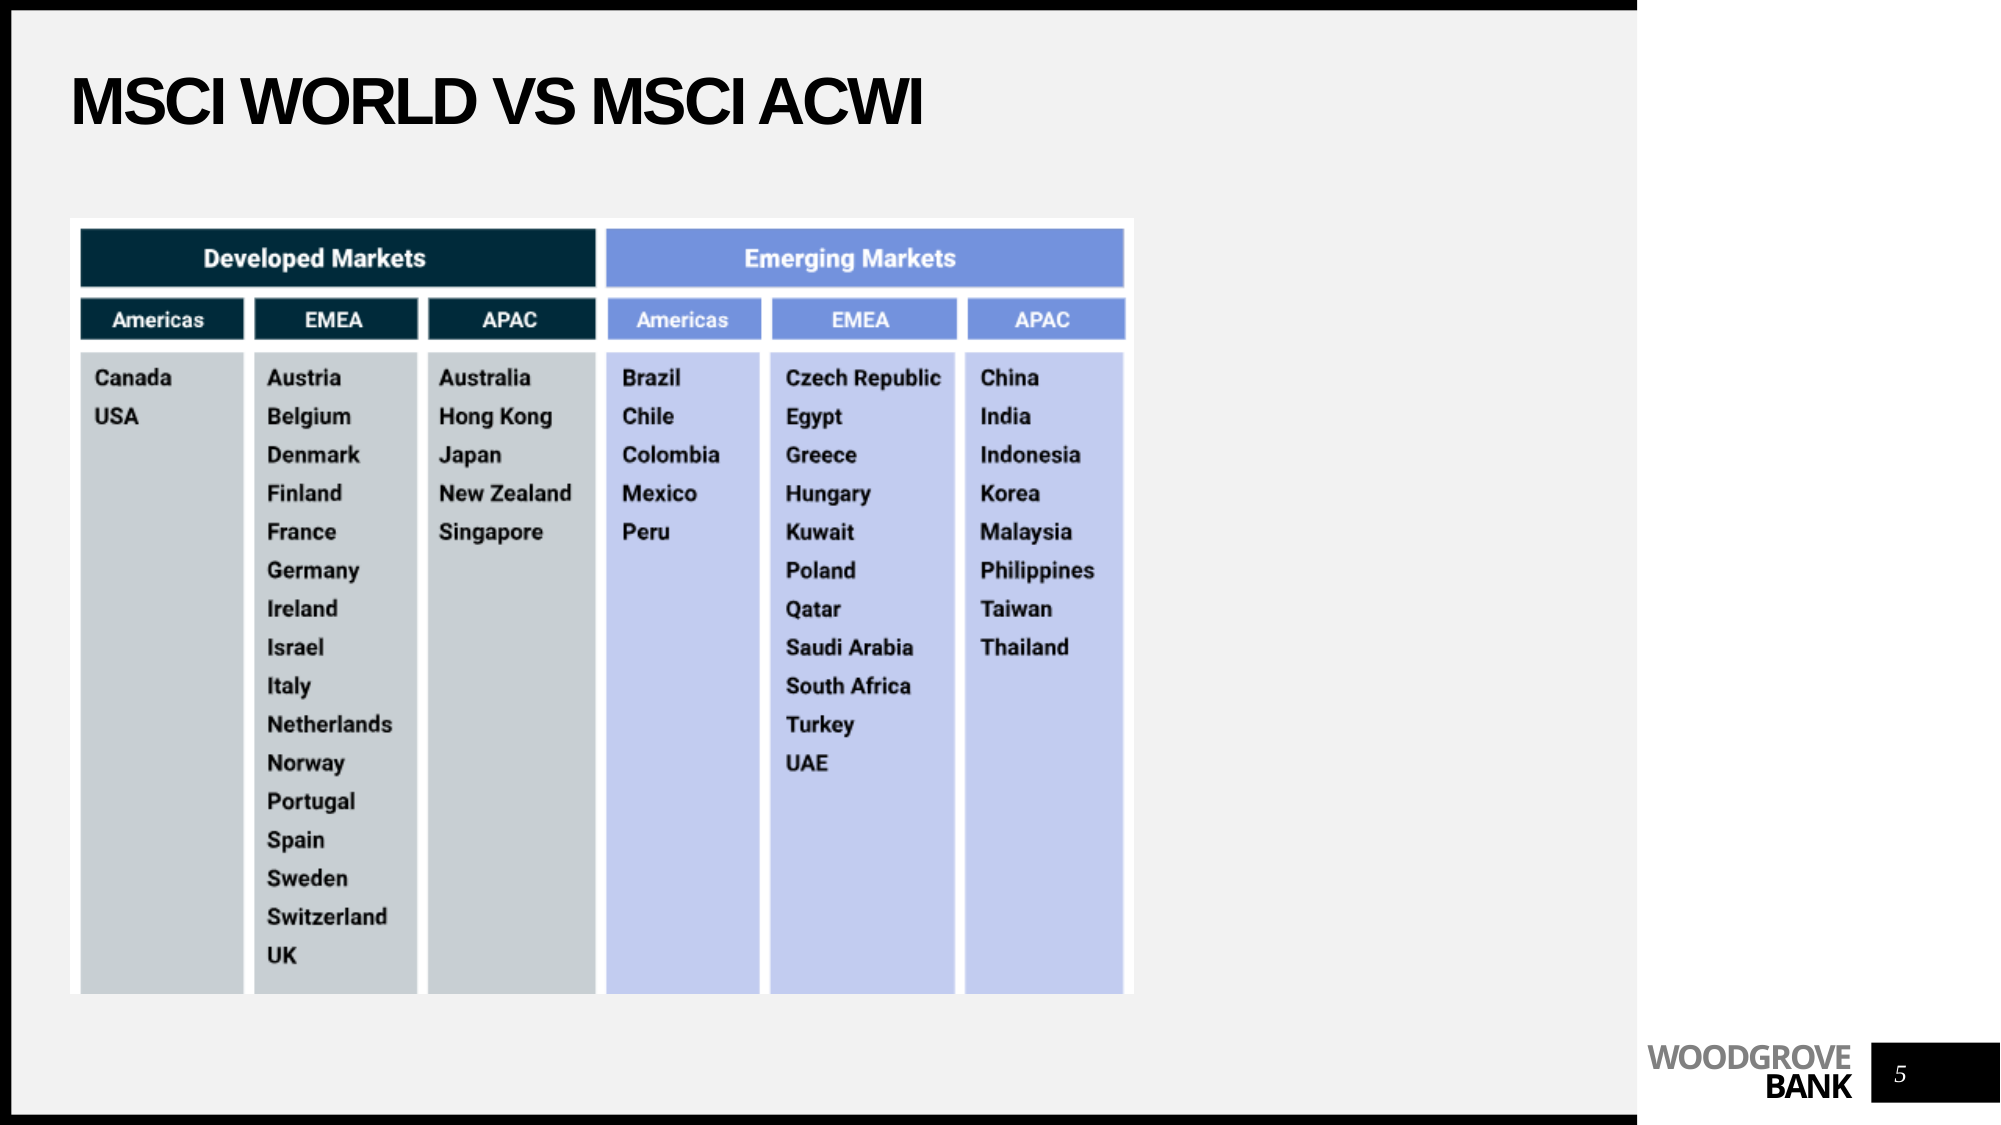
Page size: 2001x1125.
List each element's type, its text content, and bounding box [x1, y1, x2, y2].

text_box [1664, 1040, 1857, 1096]
picture [70, 218, 1134, 994]
slide_number 5 [1877, 1050, 1924, 1096]
title MSCI WORLD vs MSCI ACWI [70, 67, 1580, 139]
